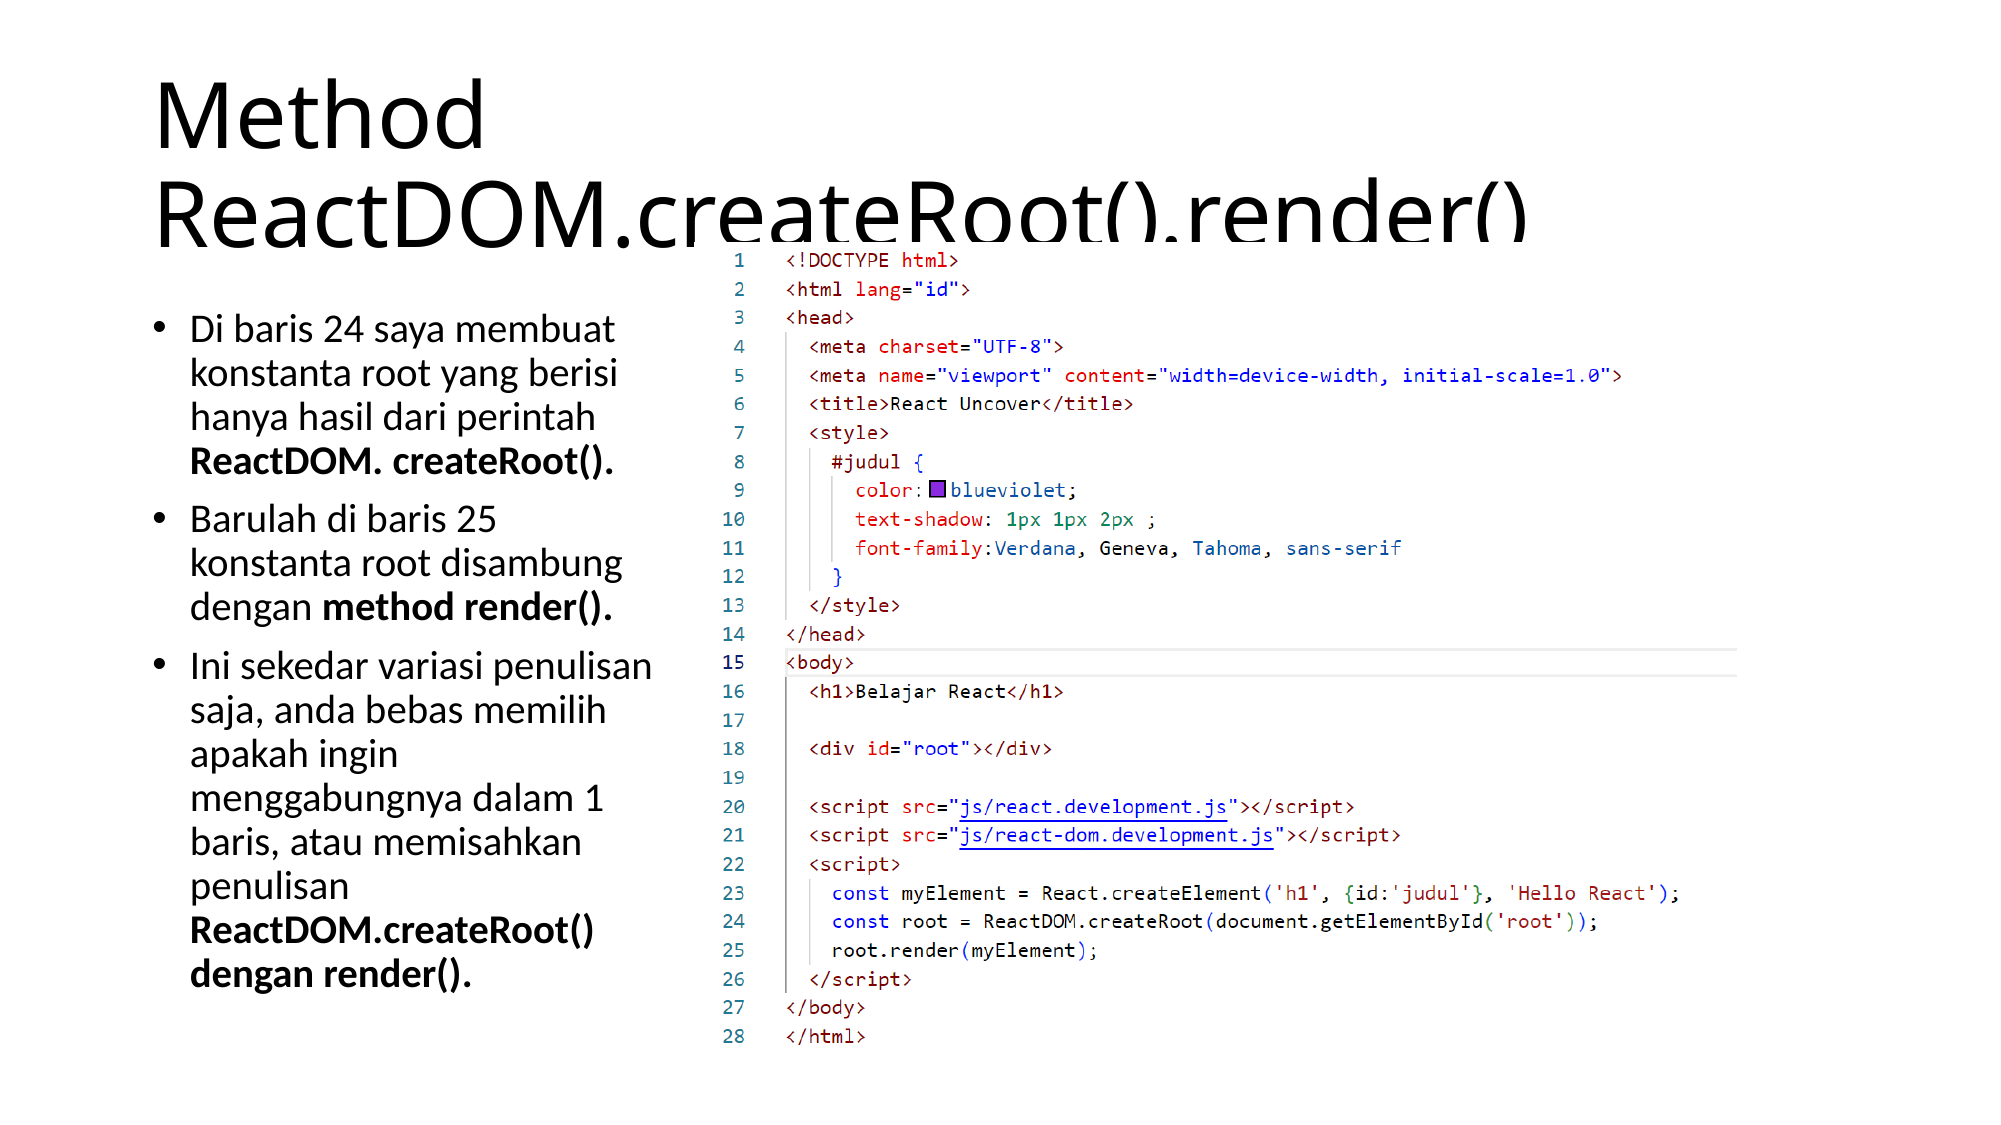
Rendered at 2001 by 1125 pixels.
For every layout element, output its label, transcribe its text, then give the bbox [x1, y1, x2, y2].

picture [694, 242, 1737, 1058]
list Di baris 24 saya membuat konstanta root yang berisi hanya hasil dari perintah ReactDOM. createRoot(). Barulah di baris 25 konstanta root disambung dengan method render(). Ini sekedar variasi penulisan saja, anda bebas memilih apakah ingin menggabungnya dalam 1 baris, atau memisahkan penulisan ReactDOM.createRoot() dengan render(). [137, 299, 673, 1014]
title Method ReactDOM.createRoot().render() [137, 59, 1863, 278]
